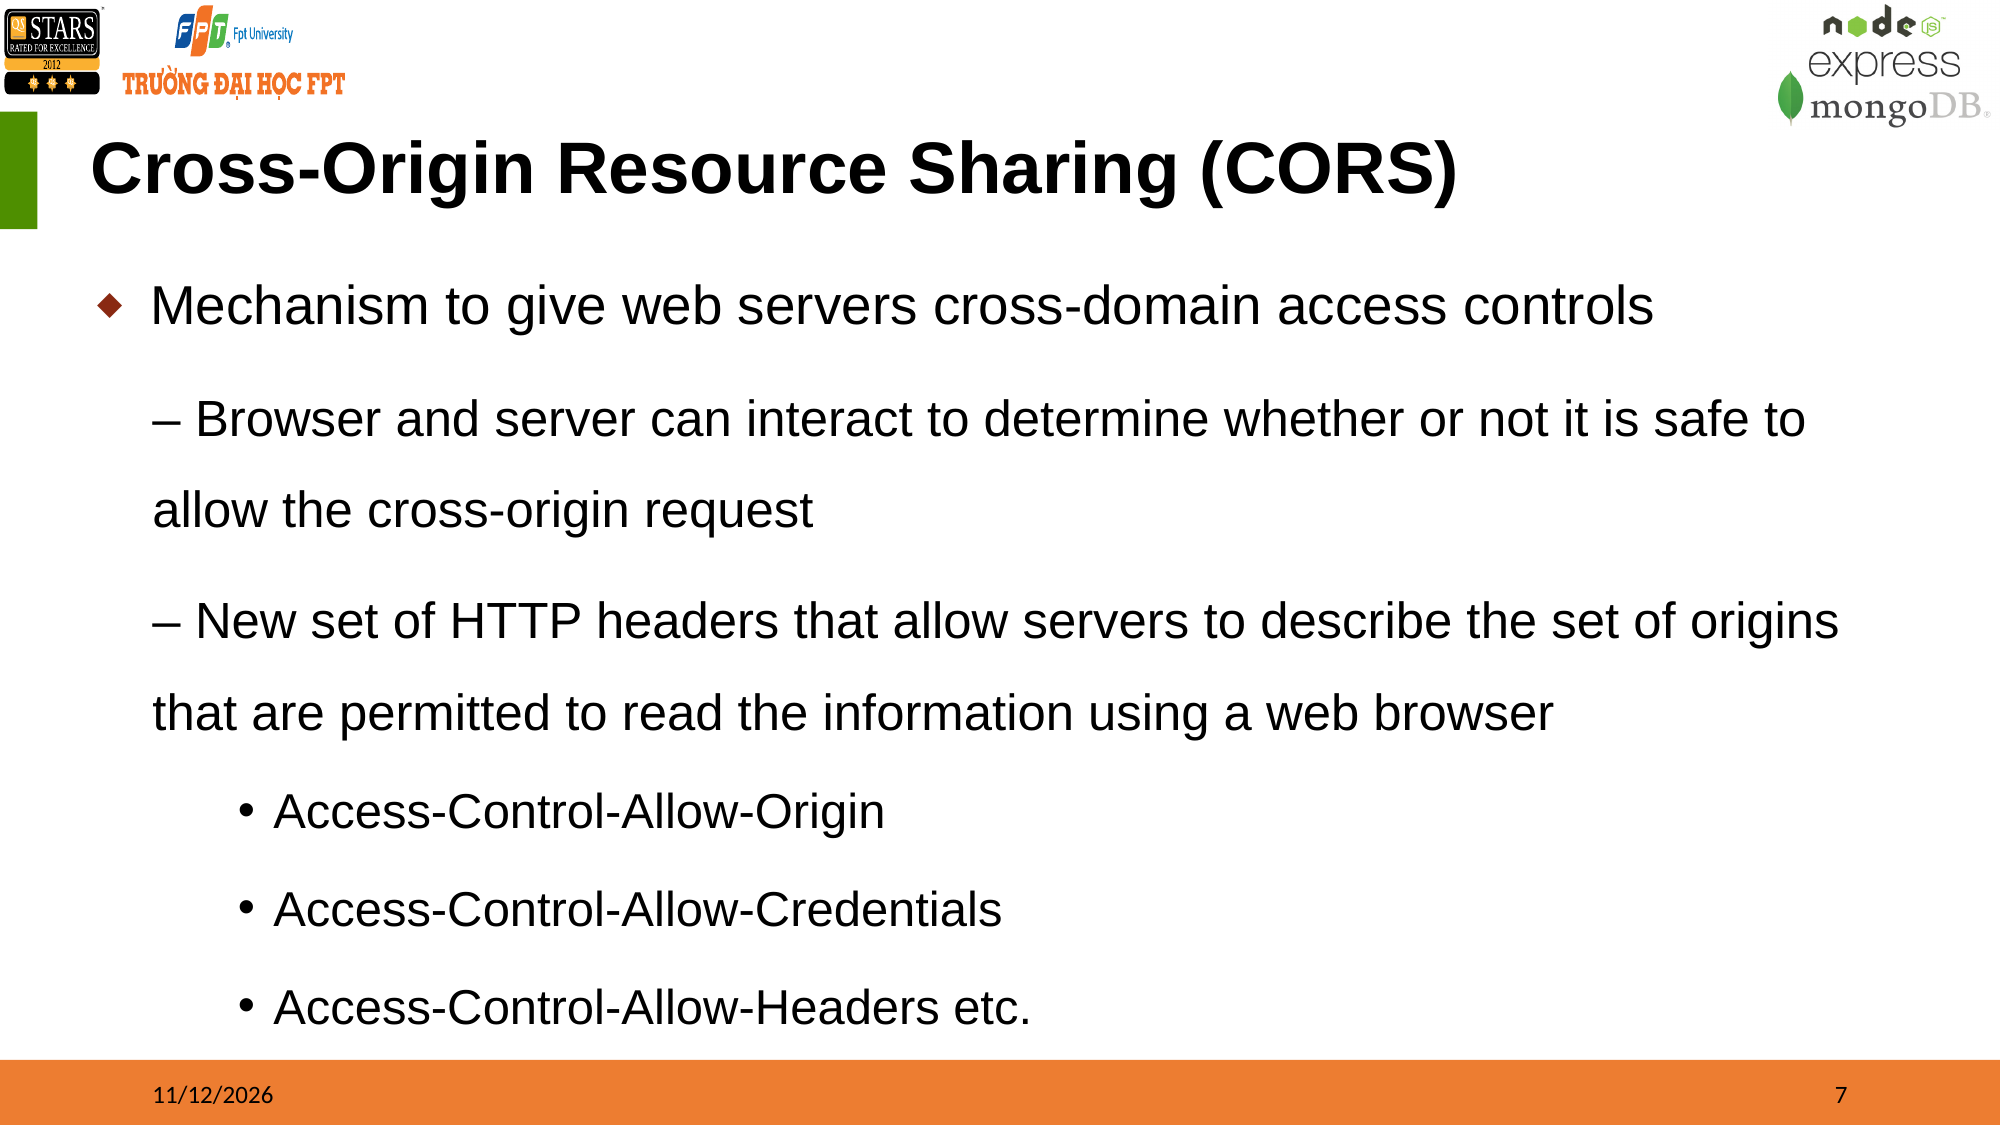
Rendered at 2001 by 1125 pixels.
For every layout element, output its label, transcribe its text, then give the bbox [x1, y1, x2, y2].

slide_number 7 [1412, 1063, 1863, 1124]
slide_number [137, 1063, 588, 1124]
title Cross-Origin Resource Sharing (CORS) [37, 111, 1978, 230]
picture [1768, 0, 2000, 130]
list Mechanism to give web servers cross-domain access controls – Browser and server can interact to determine whether or not it is safe to allow the cross-origin request – New set of HTTP headers that allow servers to describe the set of origins that are permitted to read the information using a web browser Access-Control-Allow-Origin Access-Control-Allow-Credentials Access-Control-Allow-Headers etc. [82, 229, 1916, 1047]
